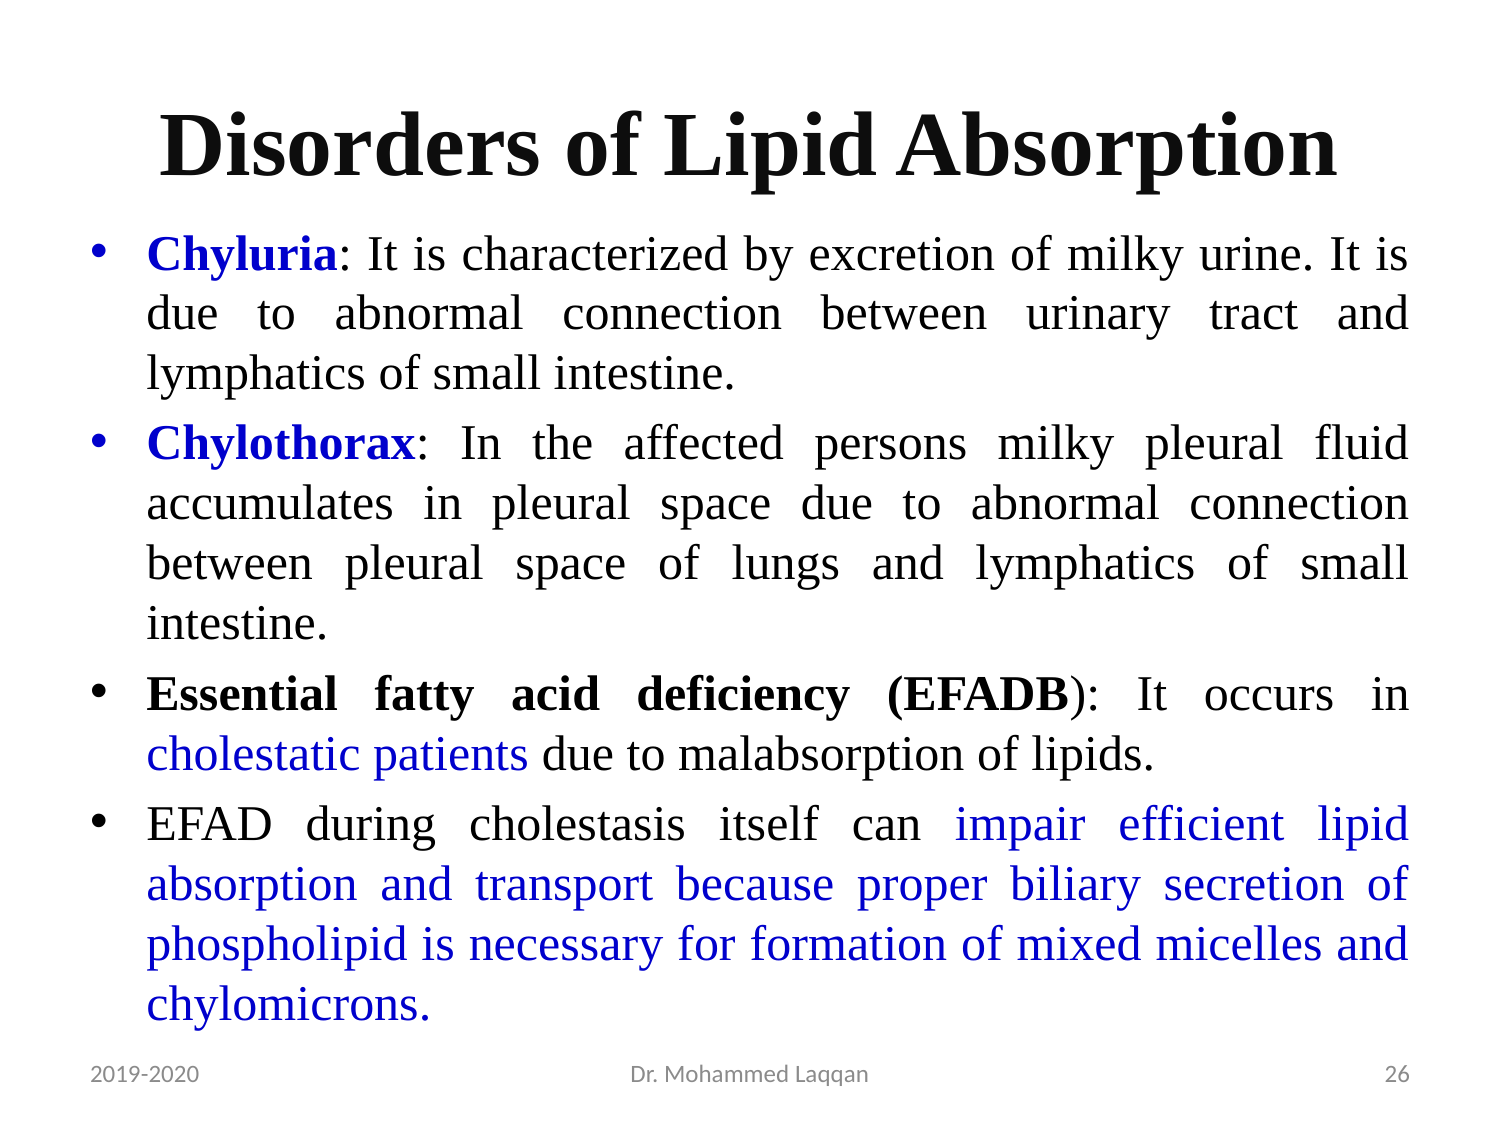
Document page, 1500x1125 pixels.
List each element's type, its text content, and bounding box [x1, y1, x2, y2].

footer Dr. Mohammed Laqqan [512, 1042, 988, 1103]
slide_number 26 [1074, 1042, 1425, 1103]
list Chyluria: It is characterized by excretion of milky urine. It is due to abnormal connection between urinary tract and lymphatics of small intestine. Chylothorax: In the affected persons milky pleural fluid accumulates in pleural space due to abnormal connection between pleural space of lungs and lymphatics of small intestine. Essential fatty acid deficiency (EFADB): It occurs in cholestatic patients due to malabsorption of lipids. EFAD during cholestasis itself can impair efficient lipid absorption and transport because proper biliary secretion of phospholipid is necessary for formation of mixed micelles and chylomicrons. [75, 212, 1425, 1005]
slide_number 2019-2020 [75, 1042, 425, 1103]
title Disorders of Lipid Absorption [75, 45, 1425, 212]
